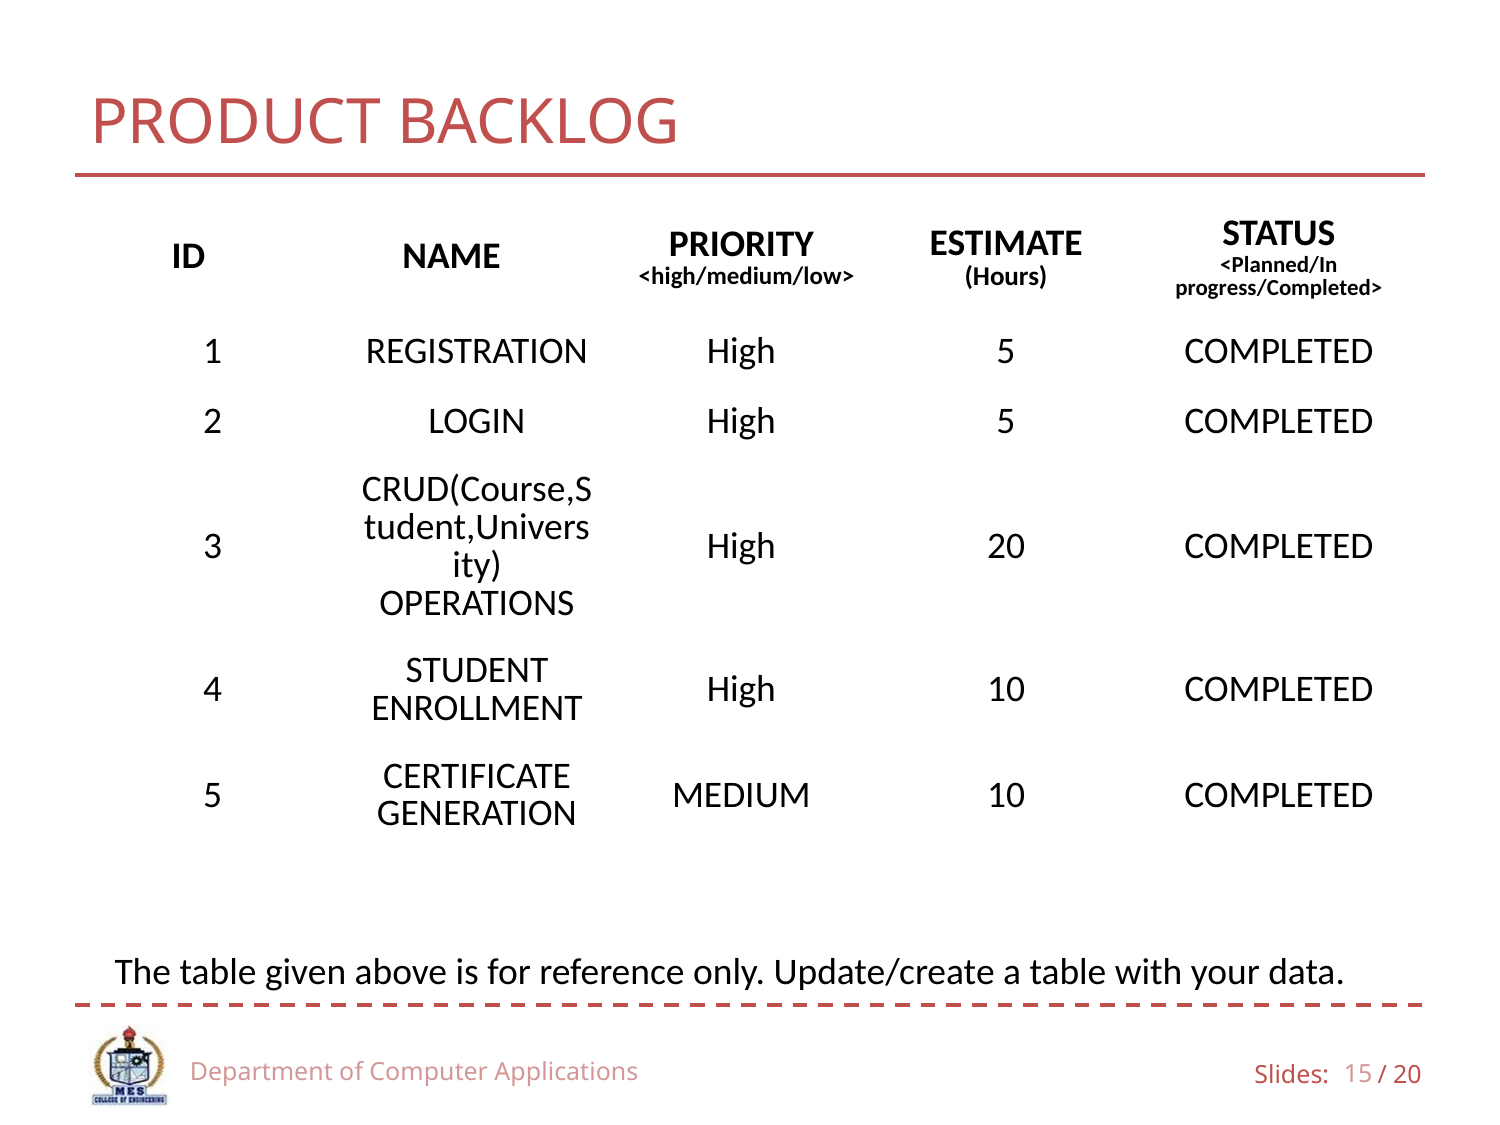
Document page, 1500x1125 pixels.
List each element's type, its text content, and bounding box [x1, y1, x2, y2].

table_cell COMPLETED [1138, 640, 1420, 745]
table_cell 3 [80, 459, 345, 640]
table_cell High [609, 459, 874, 640]
table_header ID [80, 200, 345, 319]
table_cell 5 [80, 745, 345, 850]
table_cell CERTIFICATE GENERATION [345, 745, 609, 850]
table_cell High [609, 389, 874, 459]
table_cell 1 [80, 319, 345, 389]
table_cell MEDIUM [609, 745, 874, 850]
footer Department of Computer Applications [174, 1042, 675, 1103]
table_cell COMPLETED [1138, 745, 1420, 850]
table_cell 5 [874, 389, 1138, 459]
table_header NAME [345, 200, 609, 319]
table_cell High [609, 640, 874, 745]
table_cell 5 [874, 319, 1138, 389]
table_cell CRUD(Course,Student,University) OPERATIONS [345, 459, 609, 640]
slide_number 15 [1325, 1044, 1388, 1105]
table_cell 20 [874, 459, 1138, 640]
table_cell COMPLETED [1138, 389, 1420, 459]
table_header ESTIMATE (Hours) [874, 200, 1138, 319]
table_cell High [609, 319, 874, 389]
table_cell COMPLETED [1138, 459, 1420, 640]
text_box The table given above is for reference only. Update/create a table with your data. [99, 939, 1388, 1000]
table_cell 2 [80, 389, 345, 459]
table_cell 10 [874, 745, 1138, 850]
table_cell 4 [80, 640, 345, 745]
table_cell COMPLETED [1138, 319, 1420, 389]
title PRODUCT BACKLOG [73, 48, 1427, 189]
table_header STATUS <Planned/In progress/Completed> [1138, 200, 1420, 319]
table_cell STUDENT ENROLLMENT [345, 640, 609, 745]
table_cell 10 [874, 640, 1138, 745]
table_header PRIORITY <high/medium/low> [609, 200, 874, 319]
table_cell LOGIN [345, 389, 609, 459]
picture [87, 1023, 171, 1109]
table_cell REGISTRATION [345, 319, 609, 389]
